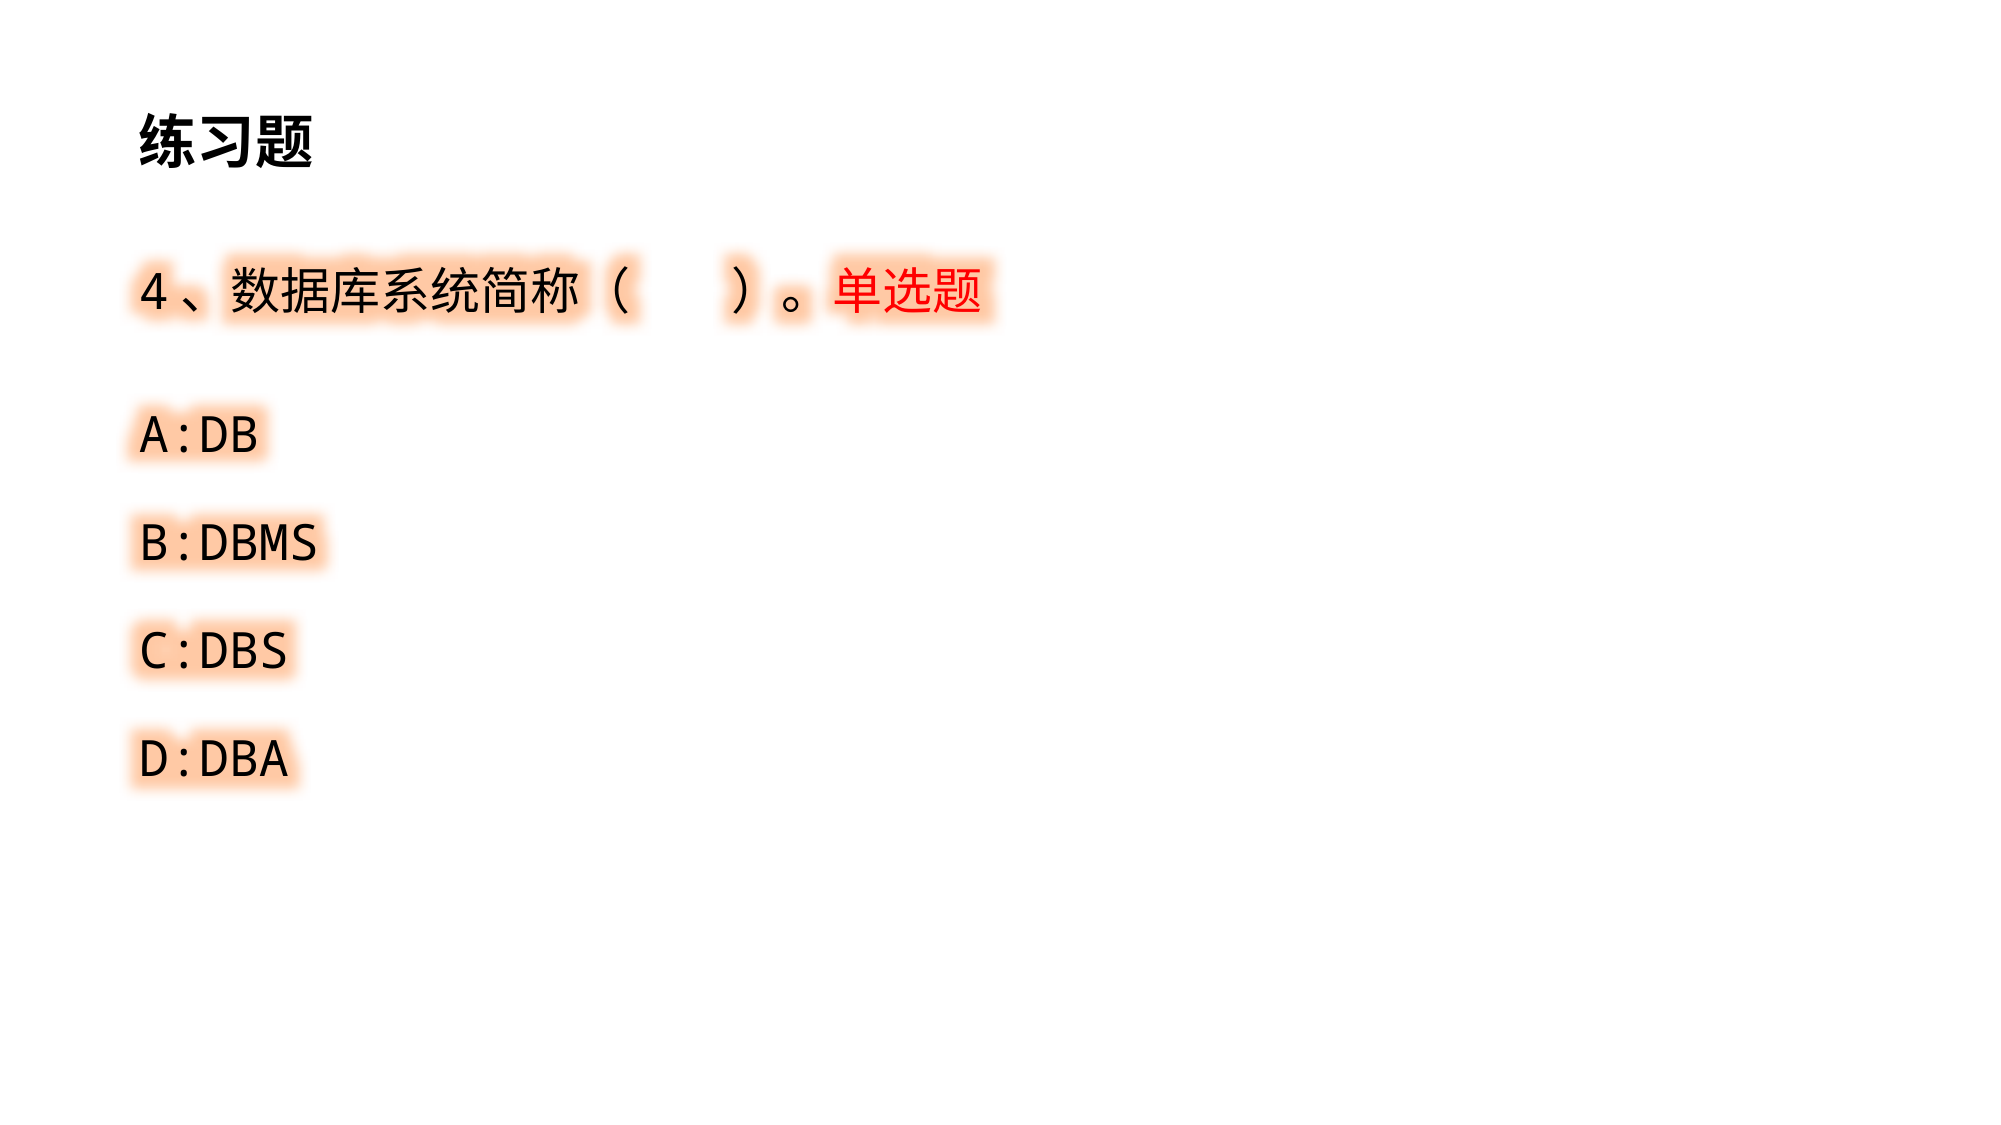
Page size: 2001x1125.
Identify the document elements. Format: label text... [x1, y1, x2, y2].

text_box 4、数据库系统简称（ ）。单选题 A:DB B:DBMS C:DBS D:DBA [120, 219, 1839, 1047]
text_box 练习题 [120, 95, 1568, 184]
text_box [113, 212, 1847, 1055]
text_box 数据模型 [117, 216, 1843, 1051]
